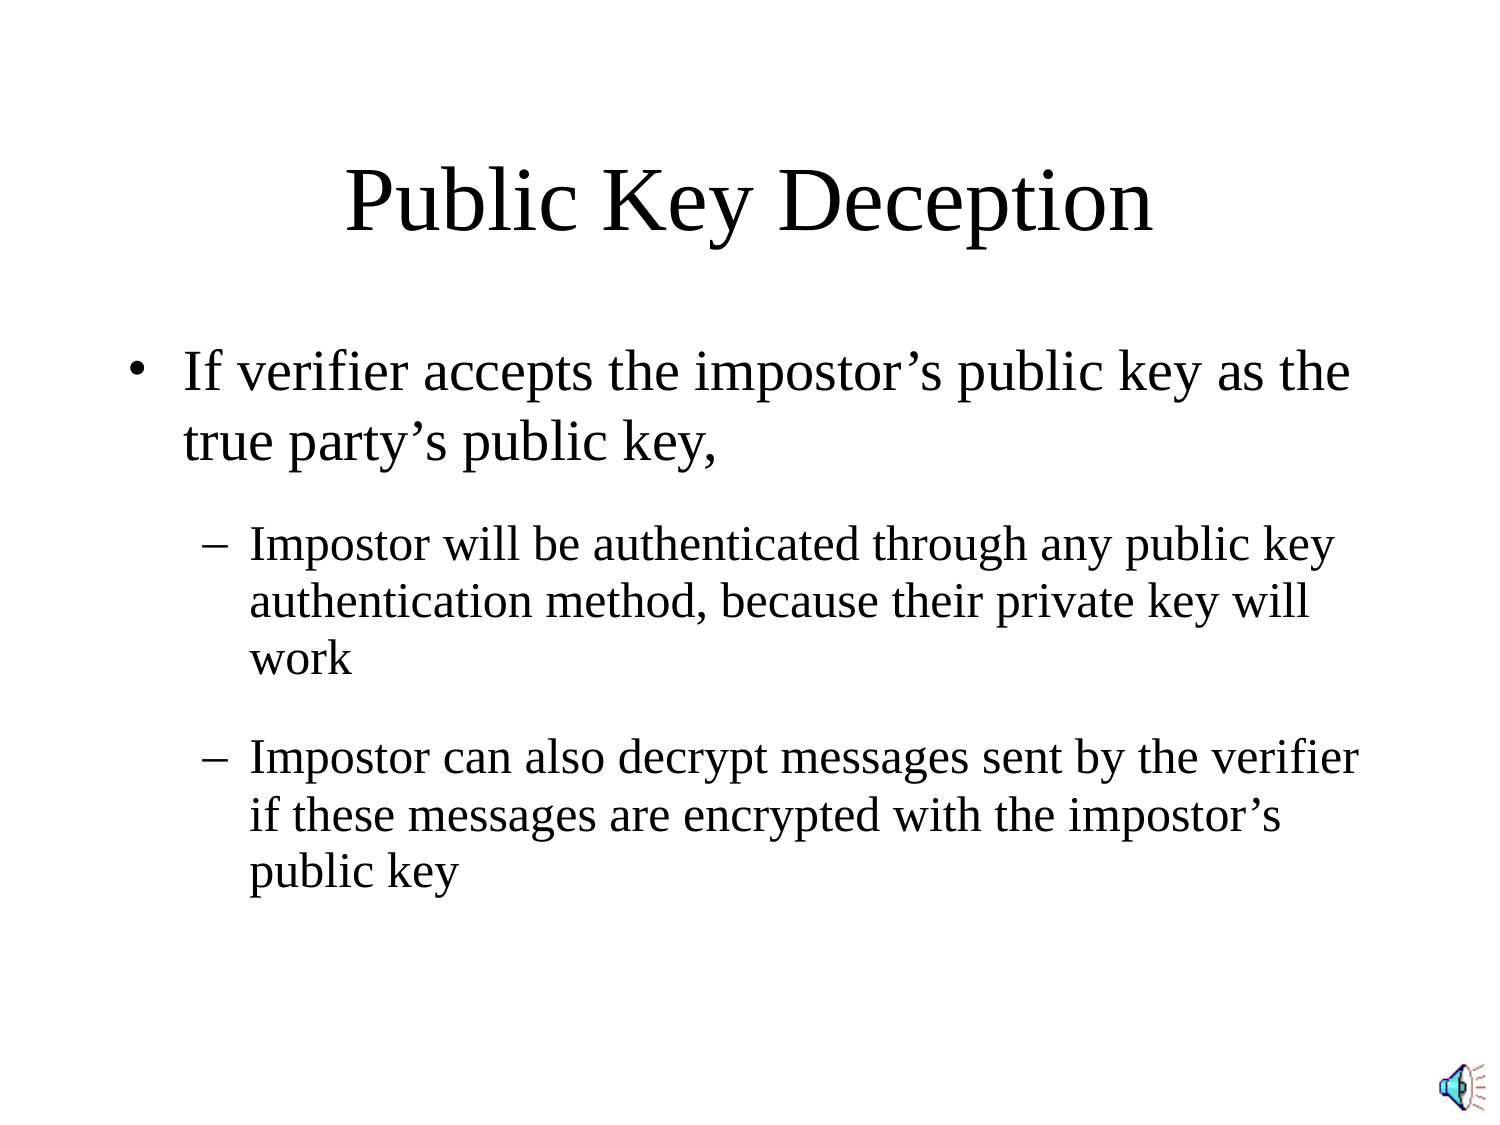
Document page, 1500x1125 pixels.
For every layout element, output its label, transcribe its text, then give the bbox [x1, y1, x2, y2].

picture [1438, 1063, 1489, 1114]
title Public Key Deception [112, 99, 1388, 288]
list If verifier accepts the impostor’s public key as the true party’s public key, Impostor will be authenticated through any public key authentication method, because their private key will work Impostor can also decrypt messages sent by the verifier if these messages are encrypted with the impostor’s public key [112, 324, 1388, 1000]
